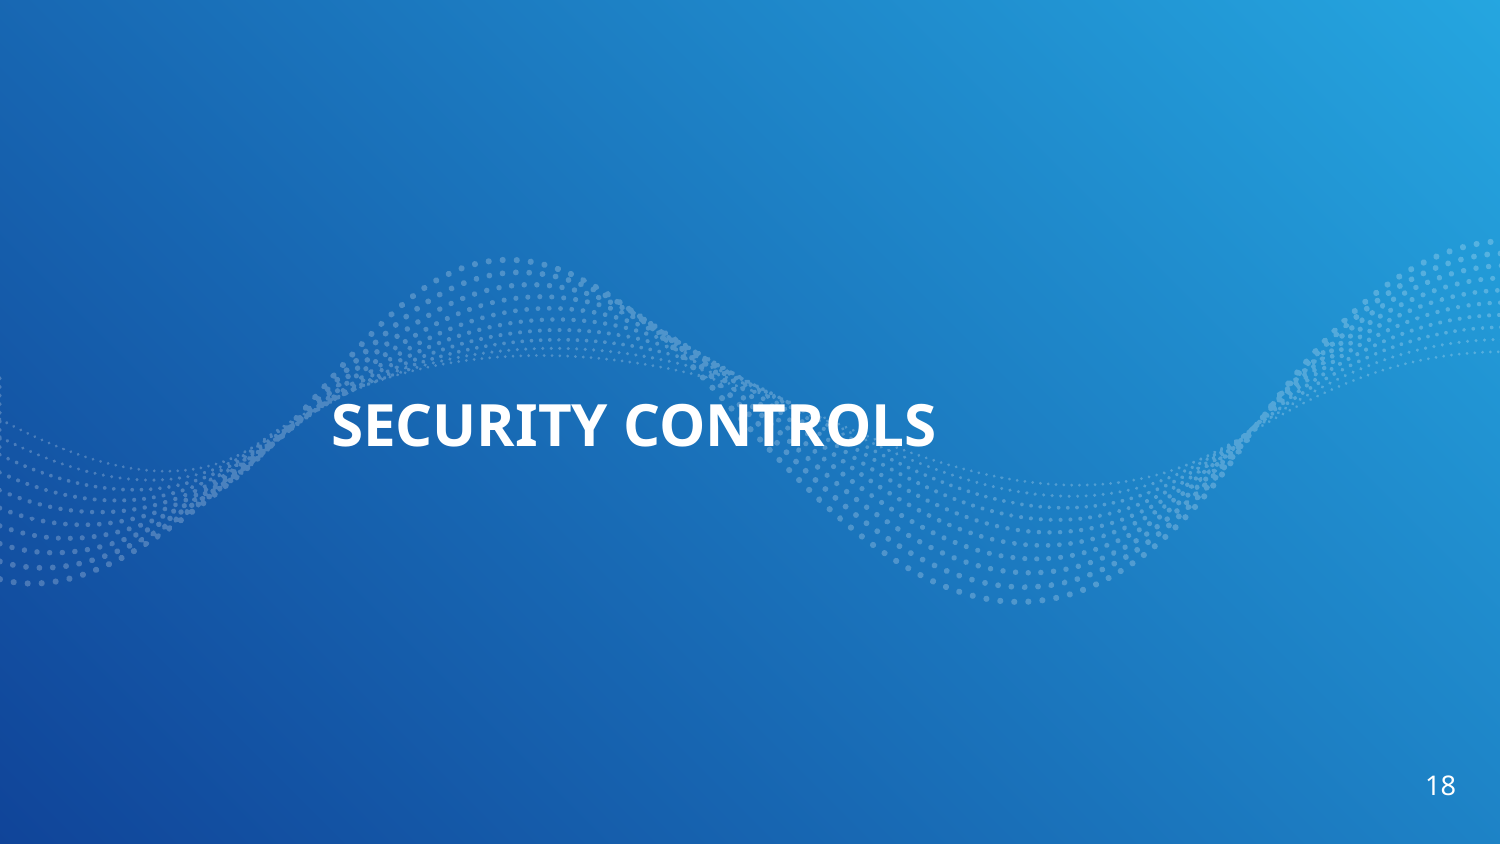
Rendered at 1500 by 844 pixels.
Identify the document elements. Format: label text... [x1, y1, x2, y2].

list SECURITY CONTROLS [87, 146, 1288, 783]
slide_number 18 [1366, 754, 1457, 819]
